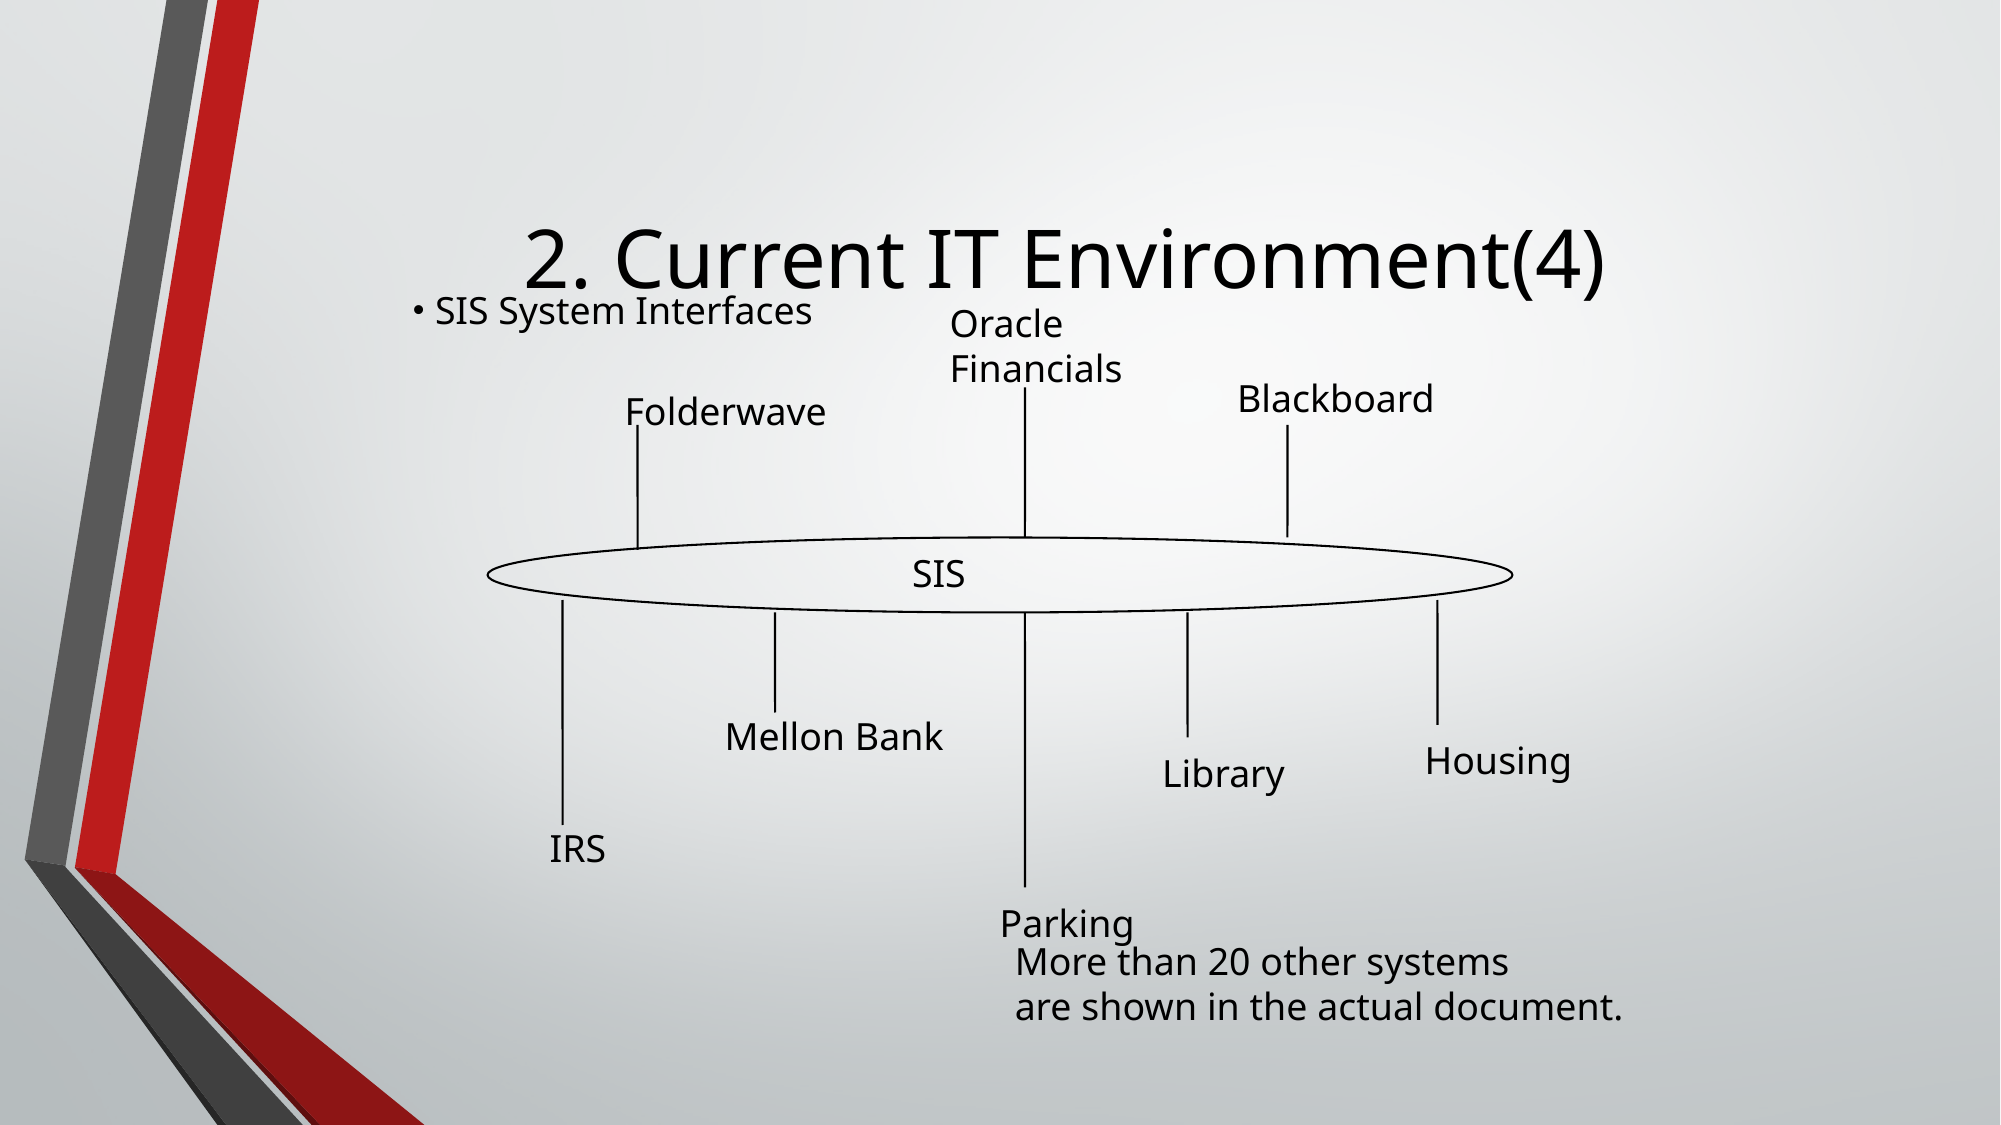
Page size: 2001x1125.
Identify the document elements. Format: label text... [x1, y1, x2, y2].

text_box Library [1147, 742, 1309, 803]
title 2. Current IT Environment(4) [243, 112, 1887, 400]
text_box Parking [984, 892, 1156, 953]
text_box IRS [534, 817, 633, 878]
text_box Mellon Bank [709, 705, 969, 765]
text_box Blackboard [1222, 367, 1461, 428]
text_box Housing [1409, 730, 1592, 790]
text_box [487, 537, 1513, 613]
text_box Folderwave [609, 380, 855, 440]
text_box SIS [897, 542, 995, 603]
text_box SIS System Interfaces [397, 280, 878, 430]
text_box Oracle Financials [934, 292, 1150, 398]
text_box More than 20 other systems are shown in the actual document. [999, 930, 1686, 1035]
